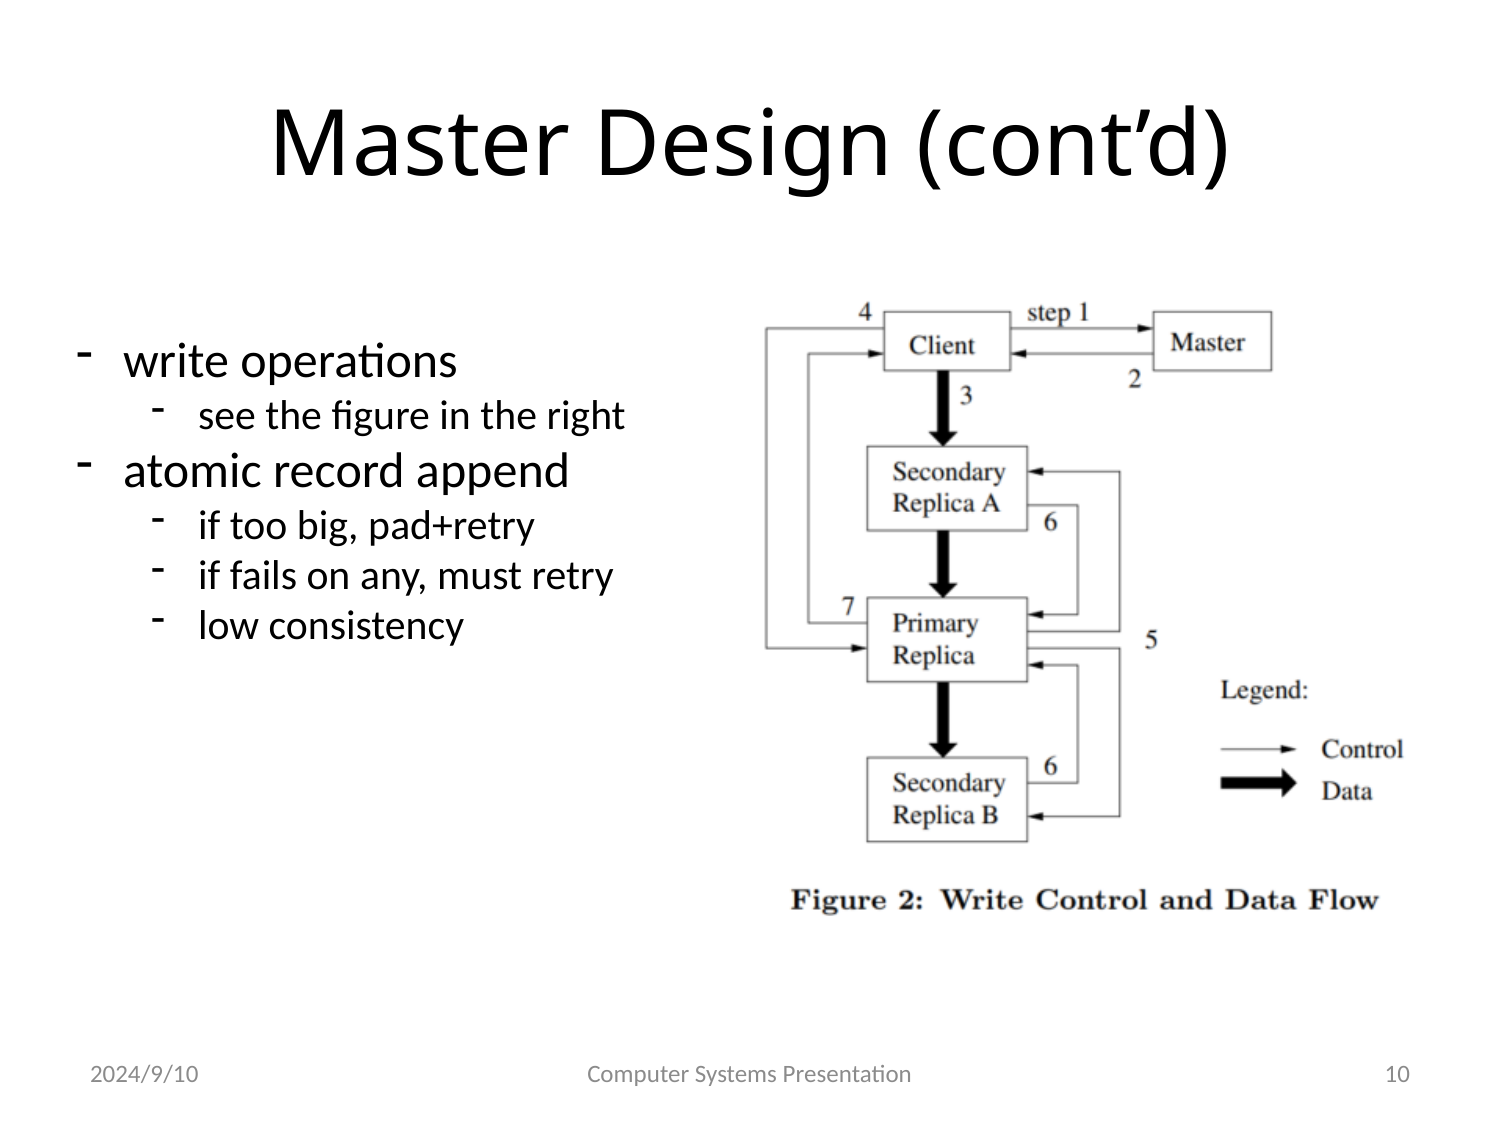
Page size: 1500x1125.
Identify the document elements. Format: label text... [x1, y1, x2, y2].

title Master Design (cont’d) [75, 45, 1425, 162]
slide_number 10 [1074, 1042, 1425, 1103]
list [75, 162, 1466, 905]
picture [707, 263, 1418, 963]
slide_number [75, 1042, 425, 1103]
text_box write operations see the figure in the right atomic record append if too big, pad+retry if fails on any, must retry low consistency [61, 320, 695, 655]
footer Computer Systems Presentation [512, 1042, 988, 1103]
